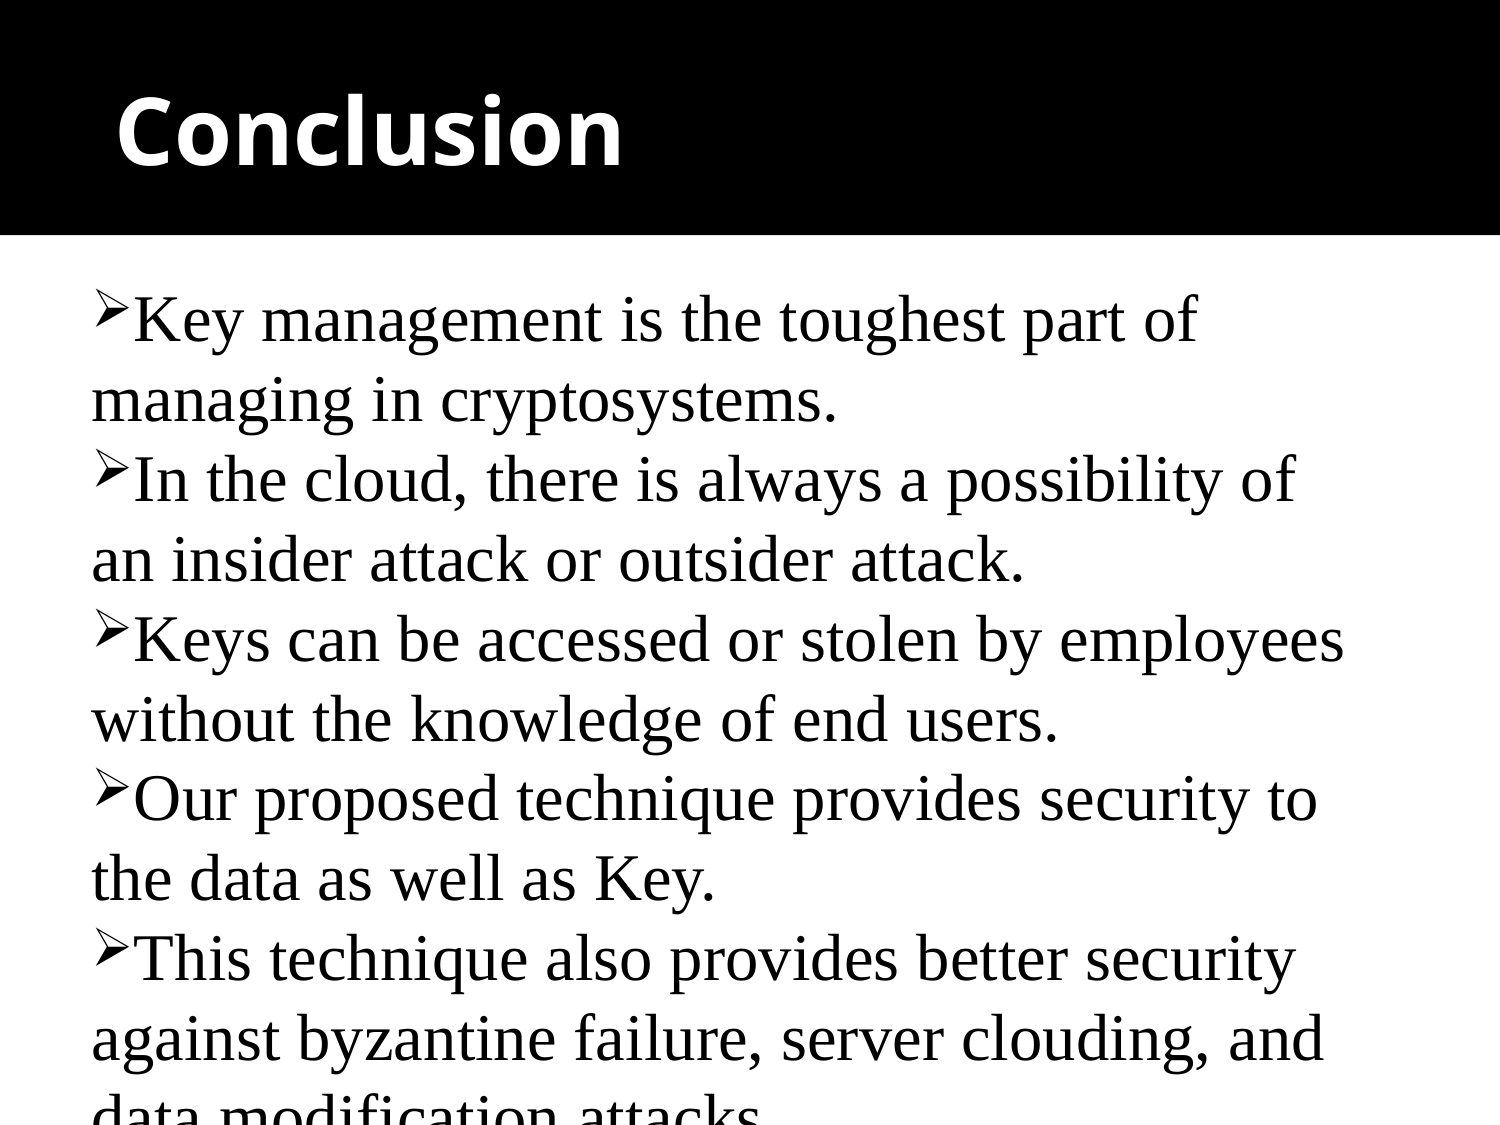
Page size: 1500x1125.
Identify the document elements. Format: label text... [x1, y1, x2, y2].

text_box Key management is the toughest part of managing in cryptosystems. In the cloud, there is always a possibility of an insider attack or outsider attack. Keys can be accessed or stolen by employees without the knowledge of end users. Our proposed technique provides security to the data as well as Key. This technique also provides better security against byzantine failure, server clouding, and data modification attacks. [76, 267, 1371, 981]
text_box Conclusion [75, 25, 1425, 231]
